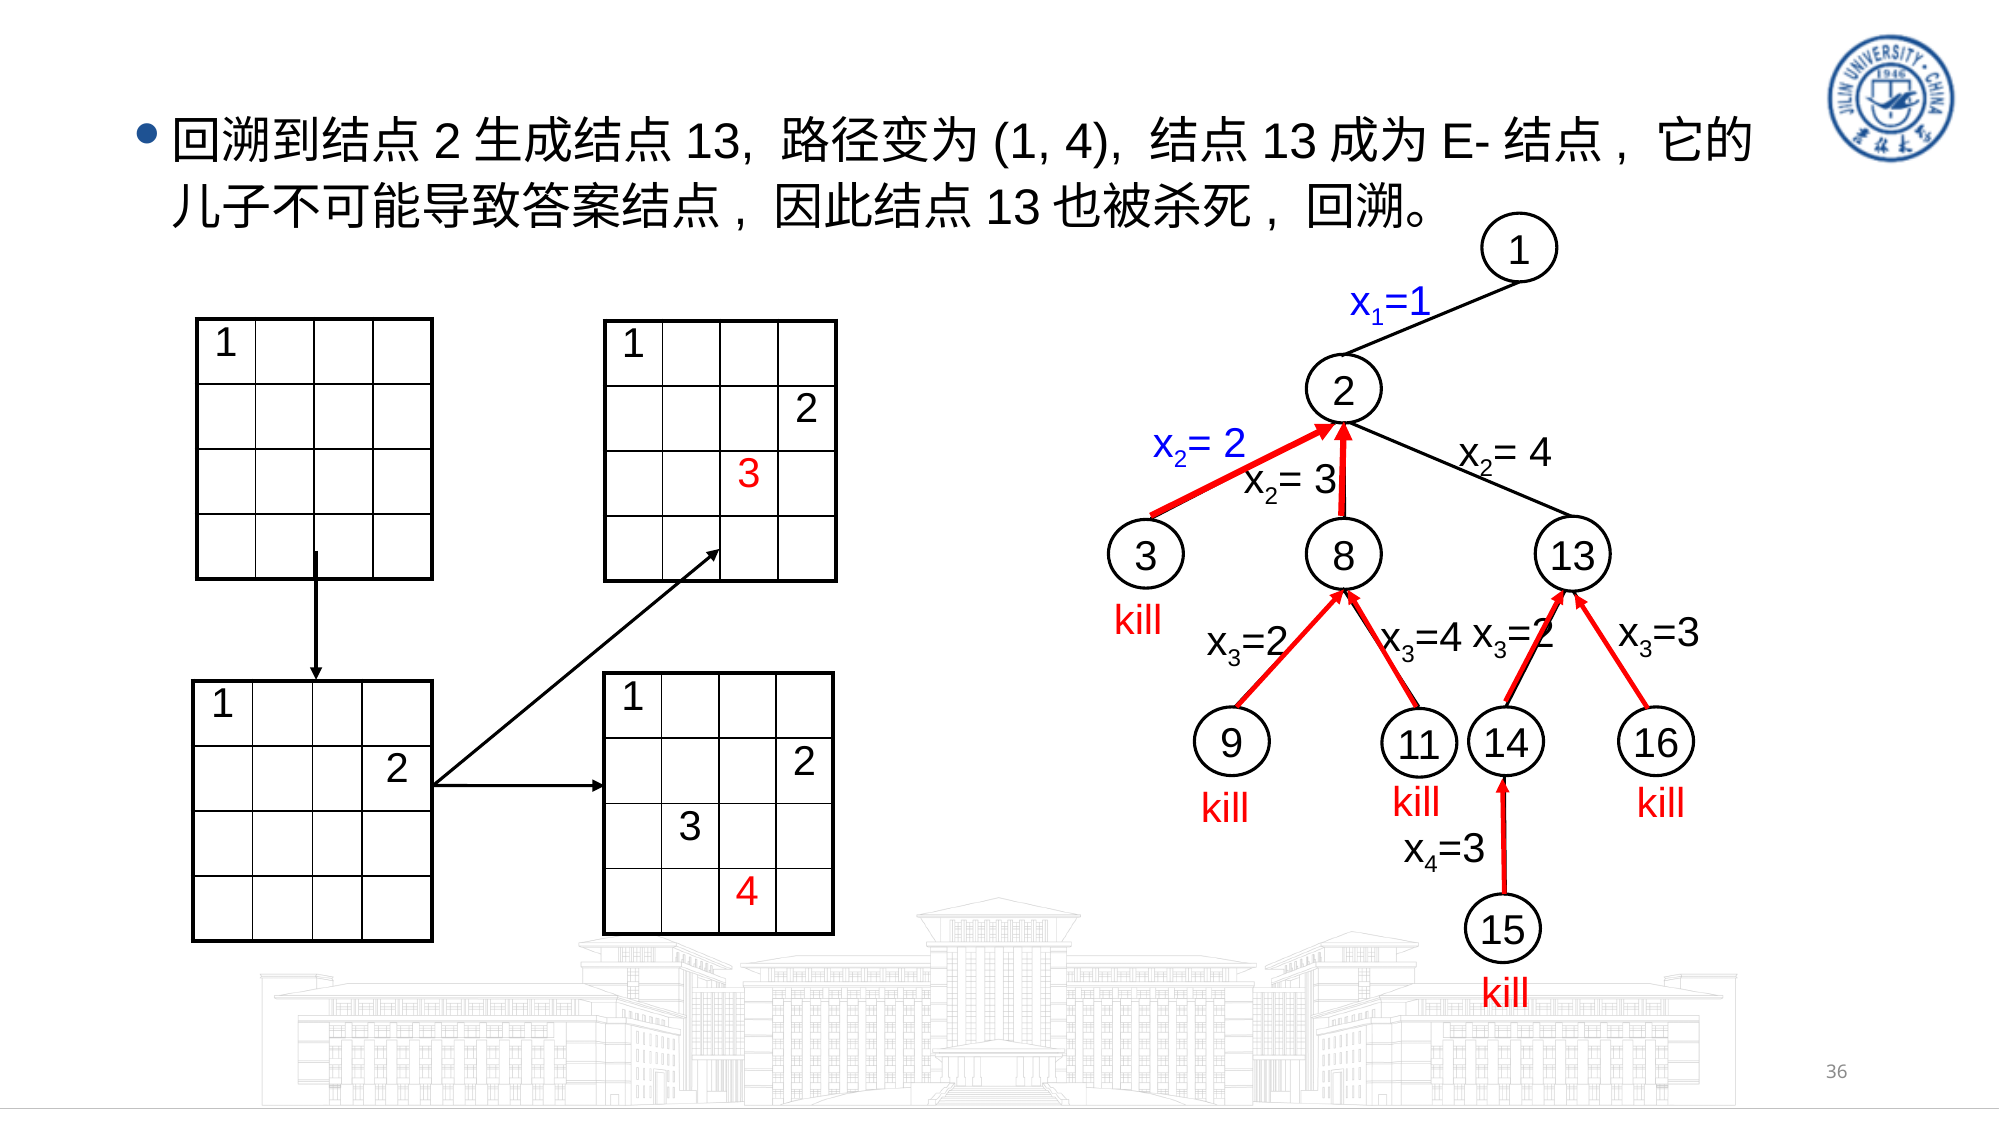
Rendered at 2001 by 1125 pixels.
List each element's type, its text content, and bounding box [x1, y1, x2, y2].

table_cell [663, 517, 719, 579]
table_cell 3 [721, 452, 777, 515]
table_cell [777, 869, 831, 932]
table_cell [606, 739, 661, 803]
table_header [777, 675, 831, 737]
table_header [779, 323, 834, 385]
table_cell [662, 739, 718, 803]
table_cell [374, 450, 430, 513]
text_box [434, 779, 605, 792]
table_header 1 [199, 321, 255, 383]
table_header [253, 683, 312, 745]
table_header 1 [606, 675, 661, 737]
table_cell [199, 450, 255, 513]
table_cell [663, 387, 719, 450]
slide_number 36 [1412, 1042, 1863, 1103]
table_cell [313, 747, 361, 810]
table_cell 2 [777, 739, 831, 803]
table_cell [256, 450, 313, 513]
table_cell [315, 385, 372, 448]
table_header [363, 683, 430, 745]
table_header [662, 675, 718, 737]
table_header 1 [195, 683, 252, 745]
table_cell [363, 812, 430, 875]
table_header [721, 323, 777, 385]
table_header [663, 323, 719, 385]
table_cell [607, 452, 662, 515]
table_cell [606, 869, 661, 932]
table_cell 2 [779, 387, 834, 450]
table_cell [199, 515, 255, 577]
table_cell [363, 877, 430, 939]
table_cell [195, 812, 252, 875]
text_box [1099, 213, 1557, 839]
table_cell [195, 877, 252, 939]
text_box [1457, 591, 1502, 776]
table_cell [315, 450, 372, 513]
table_cell 3 [662, 804, 718, 868]
table_cell [253, 812, 312, 875]
table_cell [195, 747, 252, 810]
table_cell [374, 515, 430, 577]
table_cell [256, 385, 313, 448]
table_header [374, 321, 430, 383]
table_cell [779, 517, 834, 579]
table_cell [607, 517, 662, 579]
table_cell [662, 869, 718, 932]
table_cell [777, 804, 831, 868]
table_cell [253, 877, 312, 939]
text_box kill [0, 897, 1999, 1109]
table_cell [313, 877, 361, 939]
text_box kill [1621, 778, 1729, 834]
table_cell [663, 452, 719, 515]
table_cell 4 [720, 869, 775, 932]
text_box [1573, 591, 1744, 776]
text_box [1502, 589, 1564, 894]
table_header 1 [607, 323, 662, 385]
table_header [720, 675, 775, 737]
table_cell [720, 804, 775, 868]
table_cell [315, 515, 372, 577]
table_cell [721, 387, 777, 450]
picture [1824, 15, 1965, 173]
text_box kill [1466, 967, 1573, 1023]
table_cell [607, 387, 662, 450]
text_box [309, 550, 323, 680]
table_cell [720, 739, 775, 803]
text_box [1388, 839, 1541, 963]
table_cell [606, 804, 661, 868]
table_cell [374, 385, 430, 448]
table_header [315, 321, 372, 383]
table_cell [256, 515, 313, 577]
table_cell [721, 517, 777, 579]
table_header [256, 321, 313, 383]
table_header [313, 683, 361, 745]
text_box 回溯到结点2生成结点13, 路径变为(1, 4), 结点13成为E-结点, 它的儿子不可能导致答案结点, 因此结点13也被杀死, 回溯。 [119, 95, 1810, 242]
table_cell 2 [363, 747, 430, 810]
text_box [1564, 591, 1573, 776]
table_cell [313, 812, 361, 875]
table_cell [779, 452, 834, 515]
table_cell [199, 385, 255, 448]
text_box [432, 548, 720, 786]
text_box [1557, 416, 1611, 591]
table_cell [253, 747, 312, 810]
